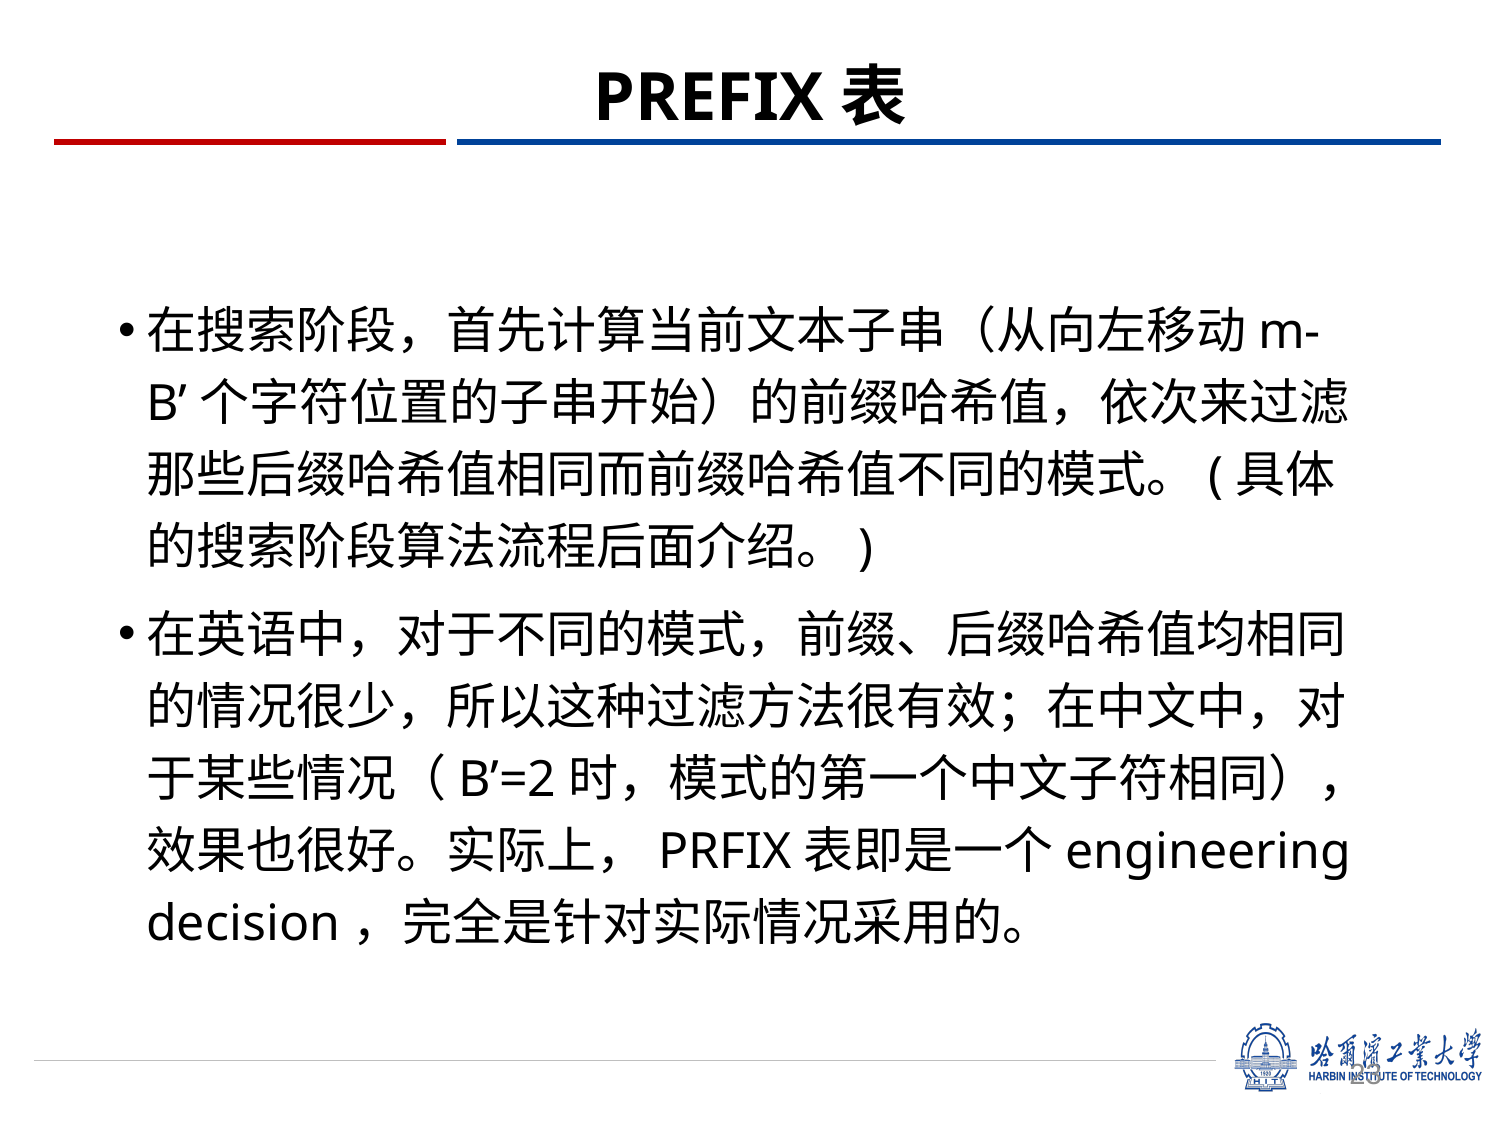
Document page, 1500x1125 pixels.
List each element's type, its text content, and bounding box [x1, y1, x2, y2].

list 在搜索阶段，首先计算当前文本子串（从向左移动m-B’个字符位置的子串开始）的前缀哈希值，依次来过滤那些后缀哈希值相同而前缀哈希值不同的模式。(具体的搜索阶段算法流程后面介绍。) 在英语中，对于不同的模式，前缀、后缀哈希值均相同的情况很少，所以这种过滤方法很有效；在中文中，对于某些情况（B’=2时，模式的第一个中文子符相同），效果也很好。实际上，PRFIX表即是一个engineering decision，完全是针对实际情况采用的。 [103, 279, 1397, 1014]
slide_number 23 [1059, 1042, 1397, 1103]
title PREFIX表 [103, 0, 1397, 203]
picture [1204, 1023, 1482, 1094]
